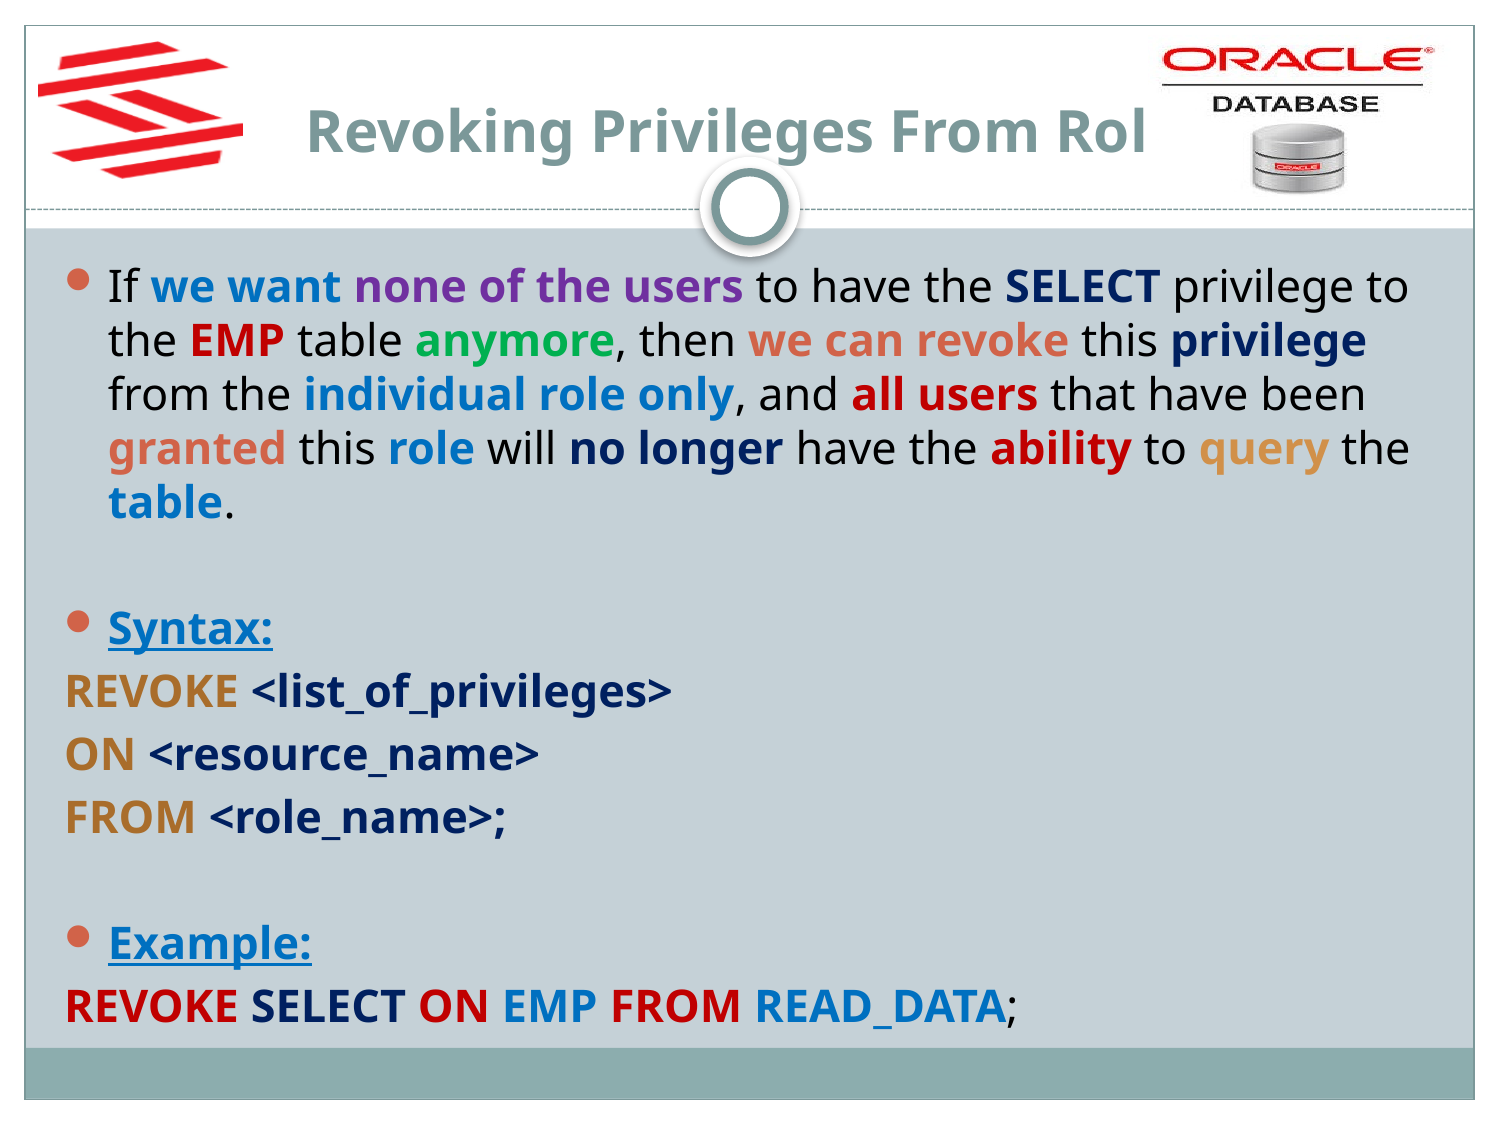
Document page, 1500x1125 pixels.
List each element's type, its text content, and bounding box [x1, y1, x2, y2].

list If we want none of the users to have the SELECT privilege to the EMP table anymore, then we can revoke this privilege from the individual role only, and all users that have been granted this role will no longer have the ability to query the table. Syntax: REVOKE <list_of_privileges> ON <resource_name> FROM <role_name>; Example: REVOKE SELECT ON EMP FROM READ_DATA; [49, 250, 1445, 1047]
title Revoking Privileges From Roles [248, 46, 1141, 172]
picture [1148, 34, 1453, 200]
picture [37, 40, 243, 185]
